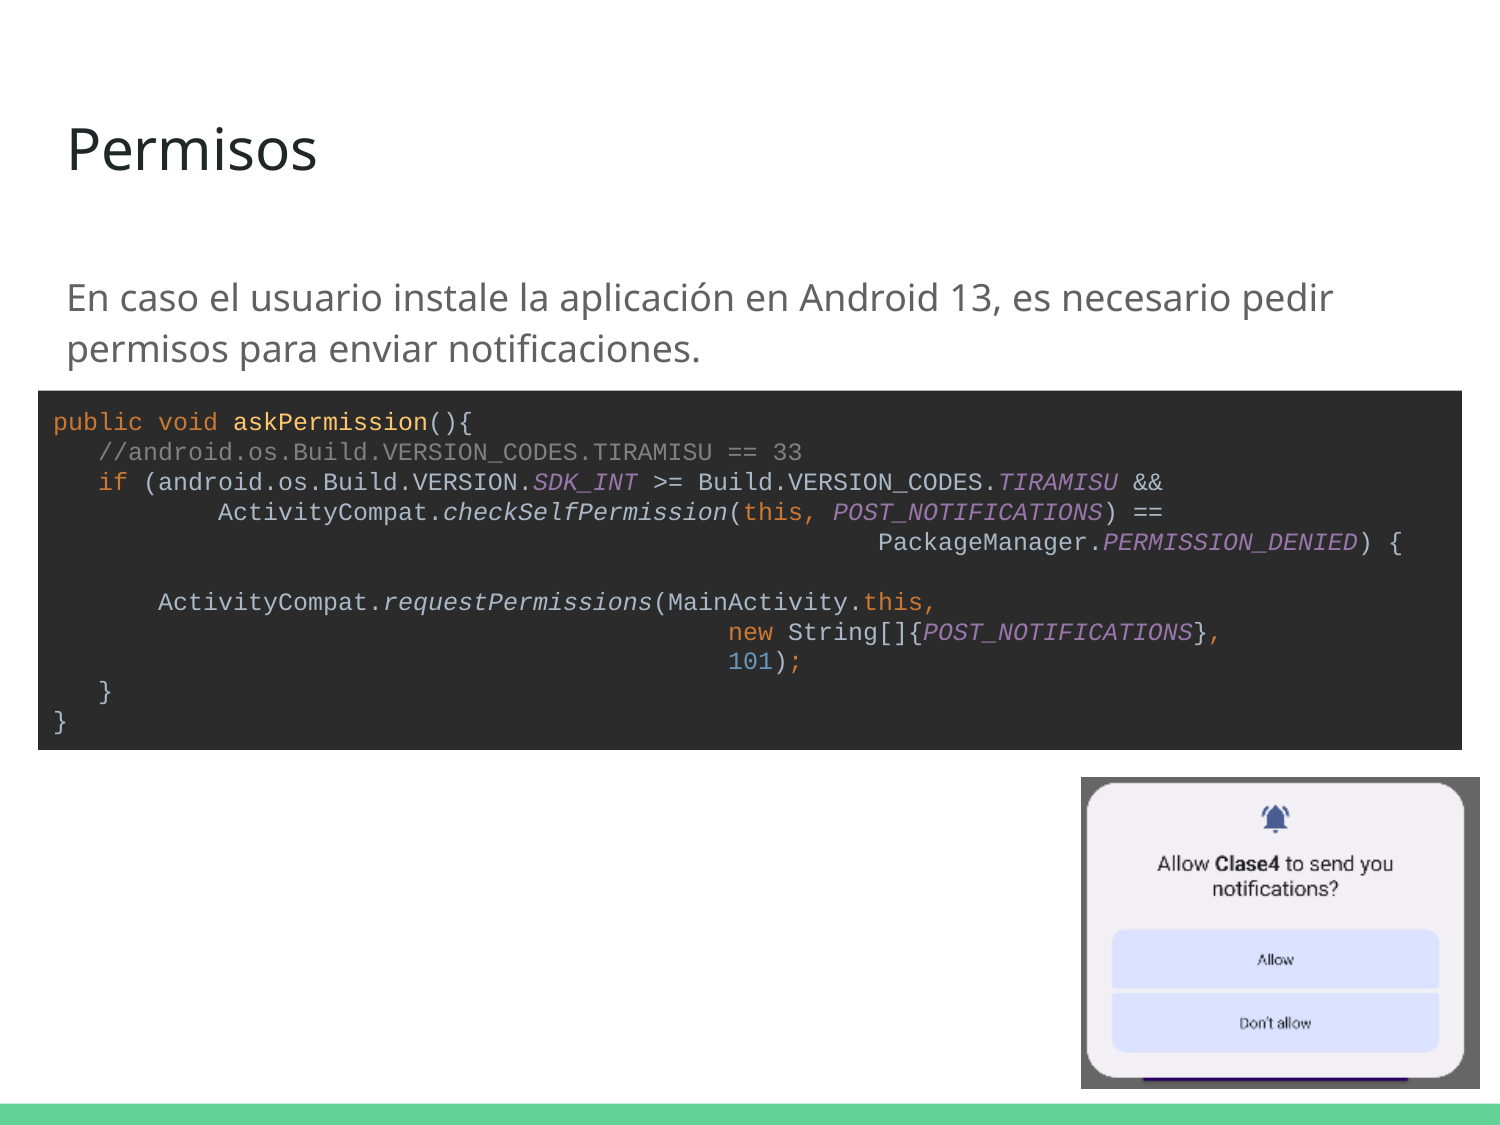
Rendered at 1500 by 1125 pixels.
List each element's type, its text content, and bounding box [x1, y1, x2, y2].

slide_number ‹#› [1389, 1095, 1480, 1106]
title Permisos [51, 97, 1449, 223]
text_box public void askPermission(){ //android.os.Build.VERSION_CODES.TIRAMISU == 33 if (android.os.Build.VERSION.SDK_INT >= Build.VERSION_CODES.TIRAMISU && ActivityCompat.checkSelfPermission(this, POST_NOTIFICATIONS) == PackageManager.PERMISSION_DENIED) { ActivityCompat.requestPermissions(MainActivity.this, new String[]{POST_NOTIFICATIONS}, 101); } } [38, 390, 1462, 750]
list En caso el usuario instale la aplicación en Android 13, es necesario pedir permisos para enviar notificaciones. [51, 252, 1449, 390]
picture [1081, 777, 1481, 1089]
